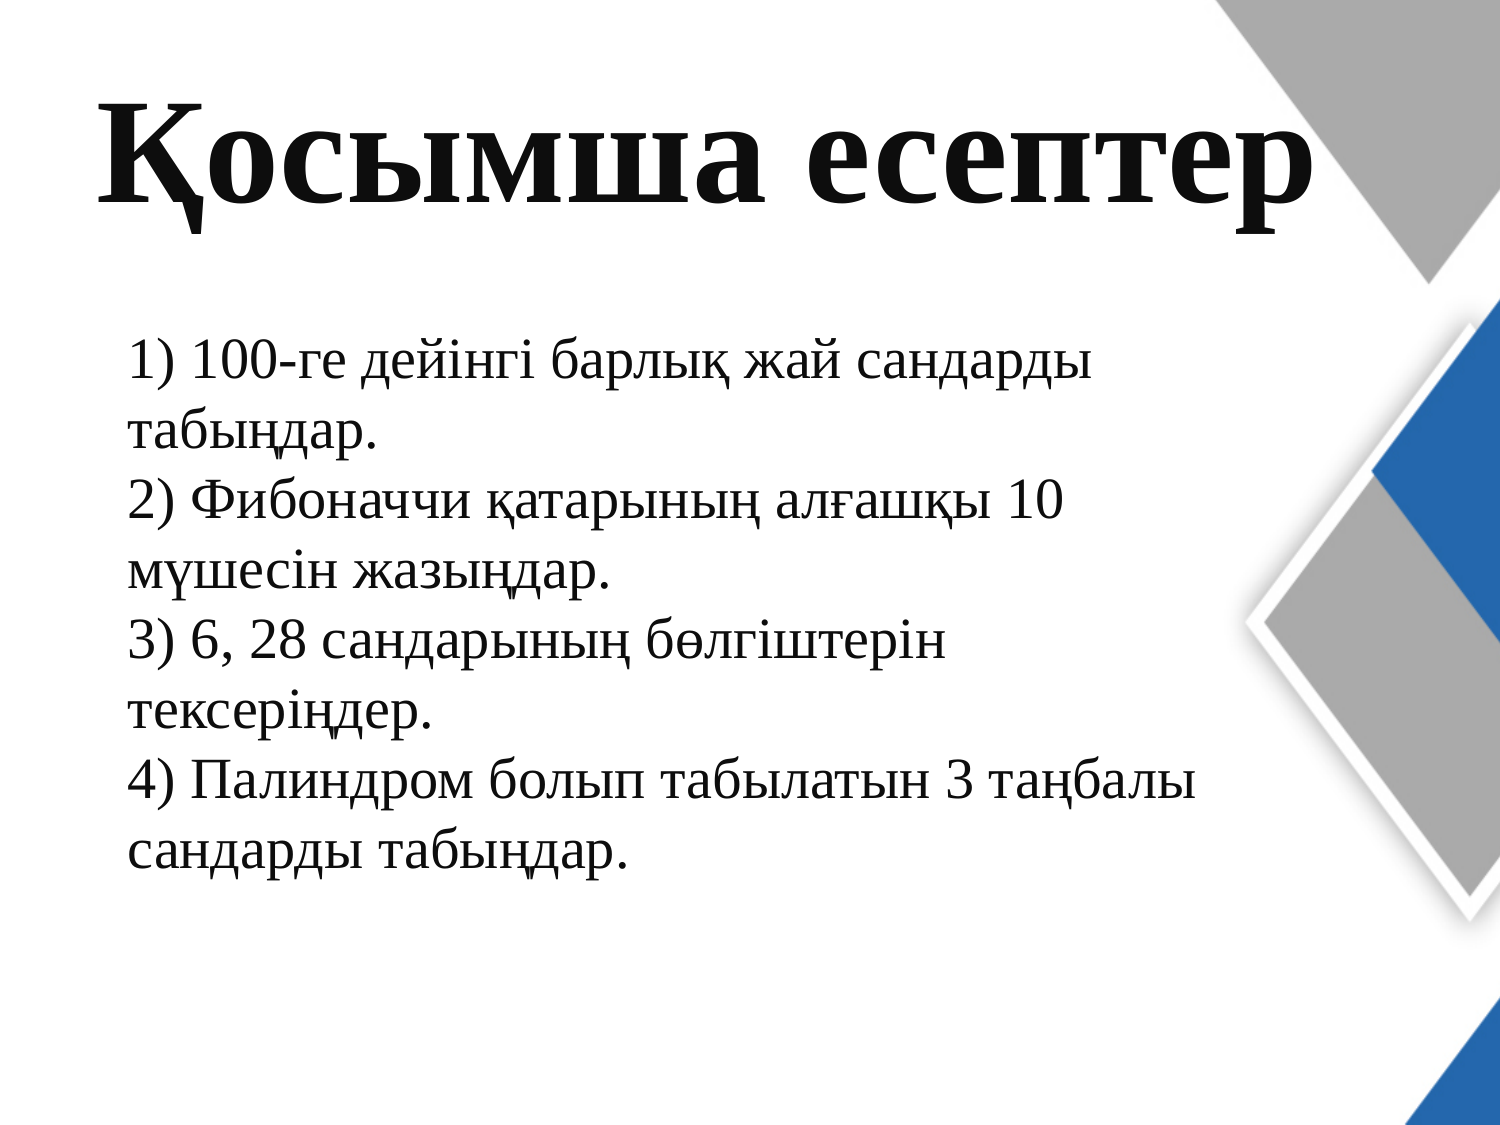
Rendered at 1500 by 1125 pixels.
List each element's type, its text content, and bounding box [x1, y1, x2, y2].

text_box Қосымша есептер [81, 44, 1334, 240]
text_box 1) 100-ге дейінгі барлық жай сандарды табыңдар. 2) Фибоначчи қатарының алғашқы 10 мүшесін жазыңдар. 3) 6, 28 сандарының бөлгіштерін тексеріңдер. 4) Палиндром болып табылатын 3 таңбалы сандарды табыңдар. [112, 268, 1224, 888]
picture [1159, 0, 1500, 1125]
